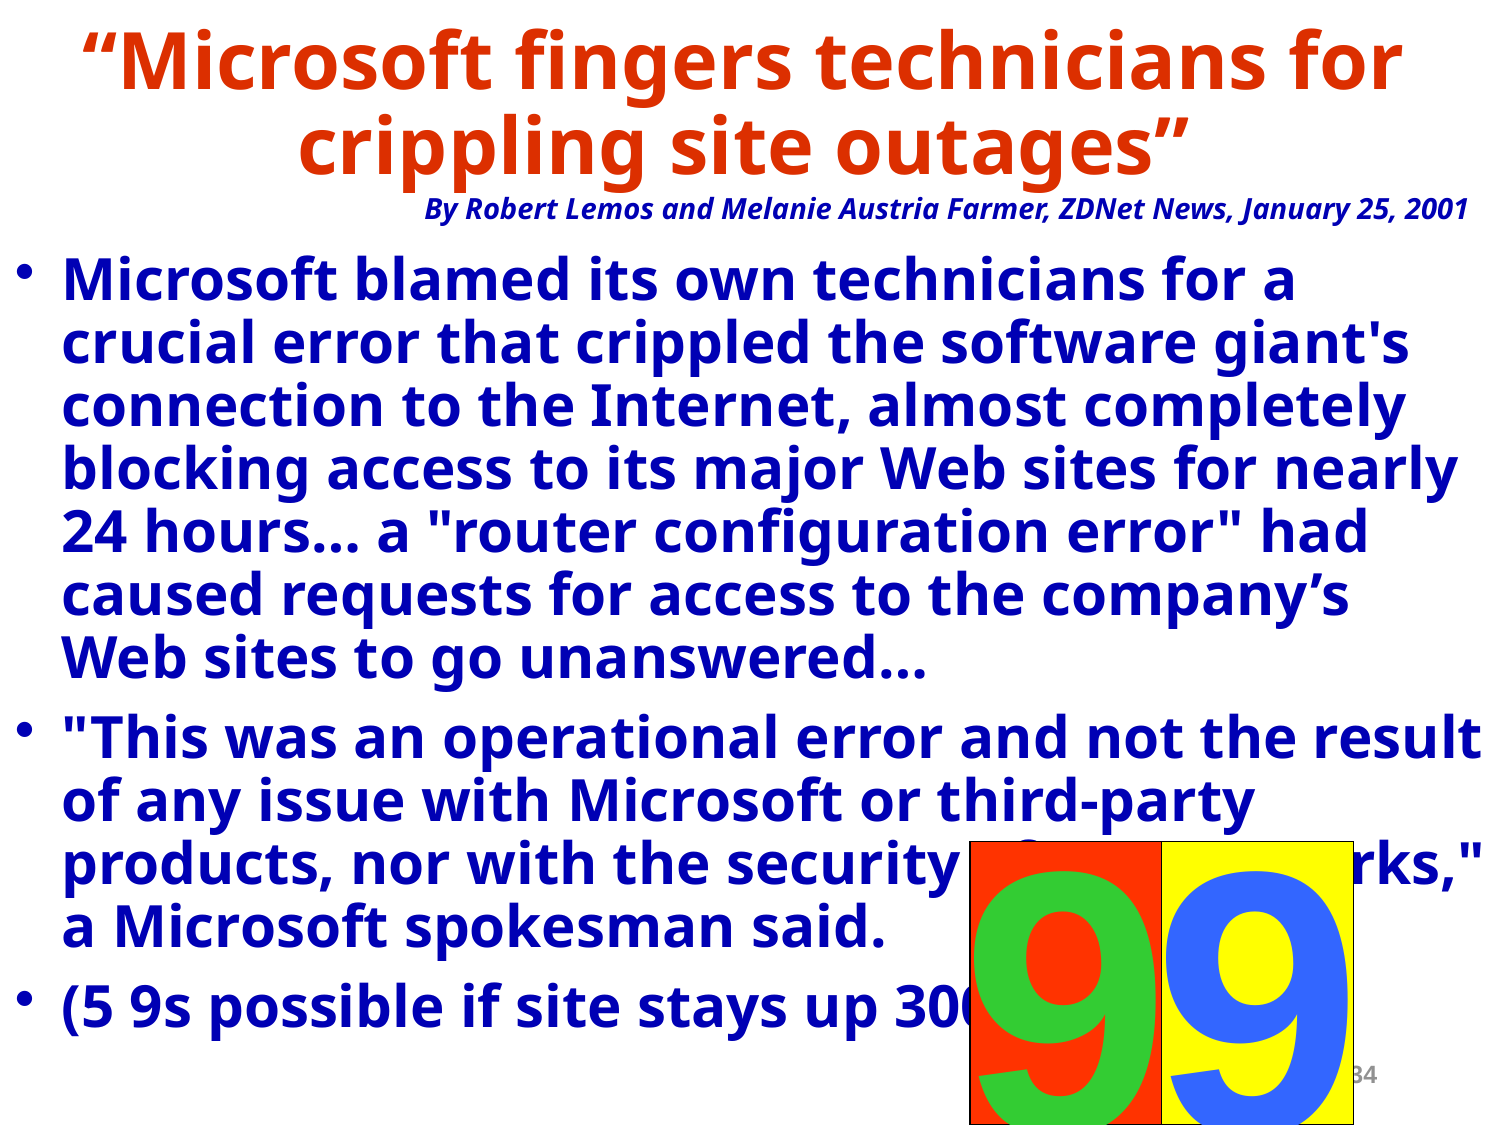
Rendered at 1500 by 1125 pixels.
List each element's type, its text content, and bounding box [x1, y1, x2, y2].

title “Microsoft fingers technicians for crippling site outages” [37, 50, 1450, 162]
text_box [969, 841, 1354, 1125]
list By Robert Lemos and Melanie Austria Farmer, ZDNet News, January 25, 2001 Microsoft blamed its own technicians for a crucial error that crippled the software giant's connection to the Internet, almost completely blocking access to its major Web sites for nearly 24 hours… a "router configuration error" had caused requests for access to the company’s Web sites to go unanswered… "This was an operational error and not the result of any issue with Microsoft or third-party products, nor with the security of our networks," a Microsoft spokesman said. (5 9s possible if site stays up 300 years!) [0, 162, 1500, 1013]
